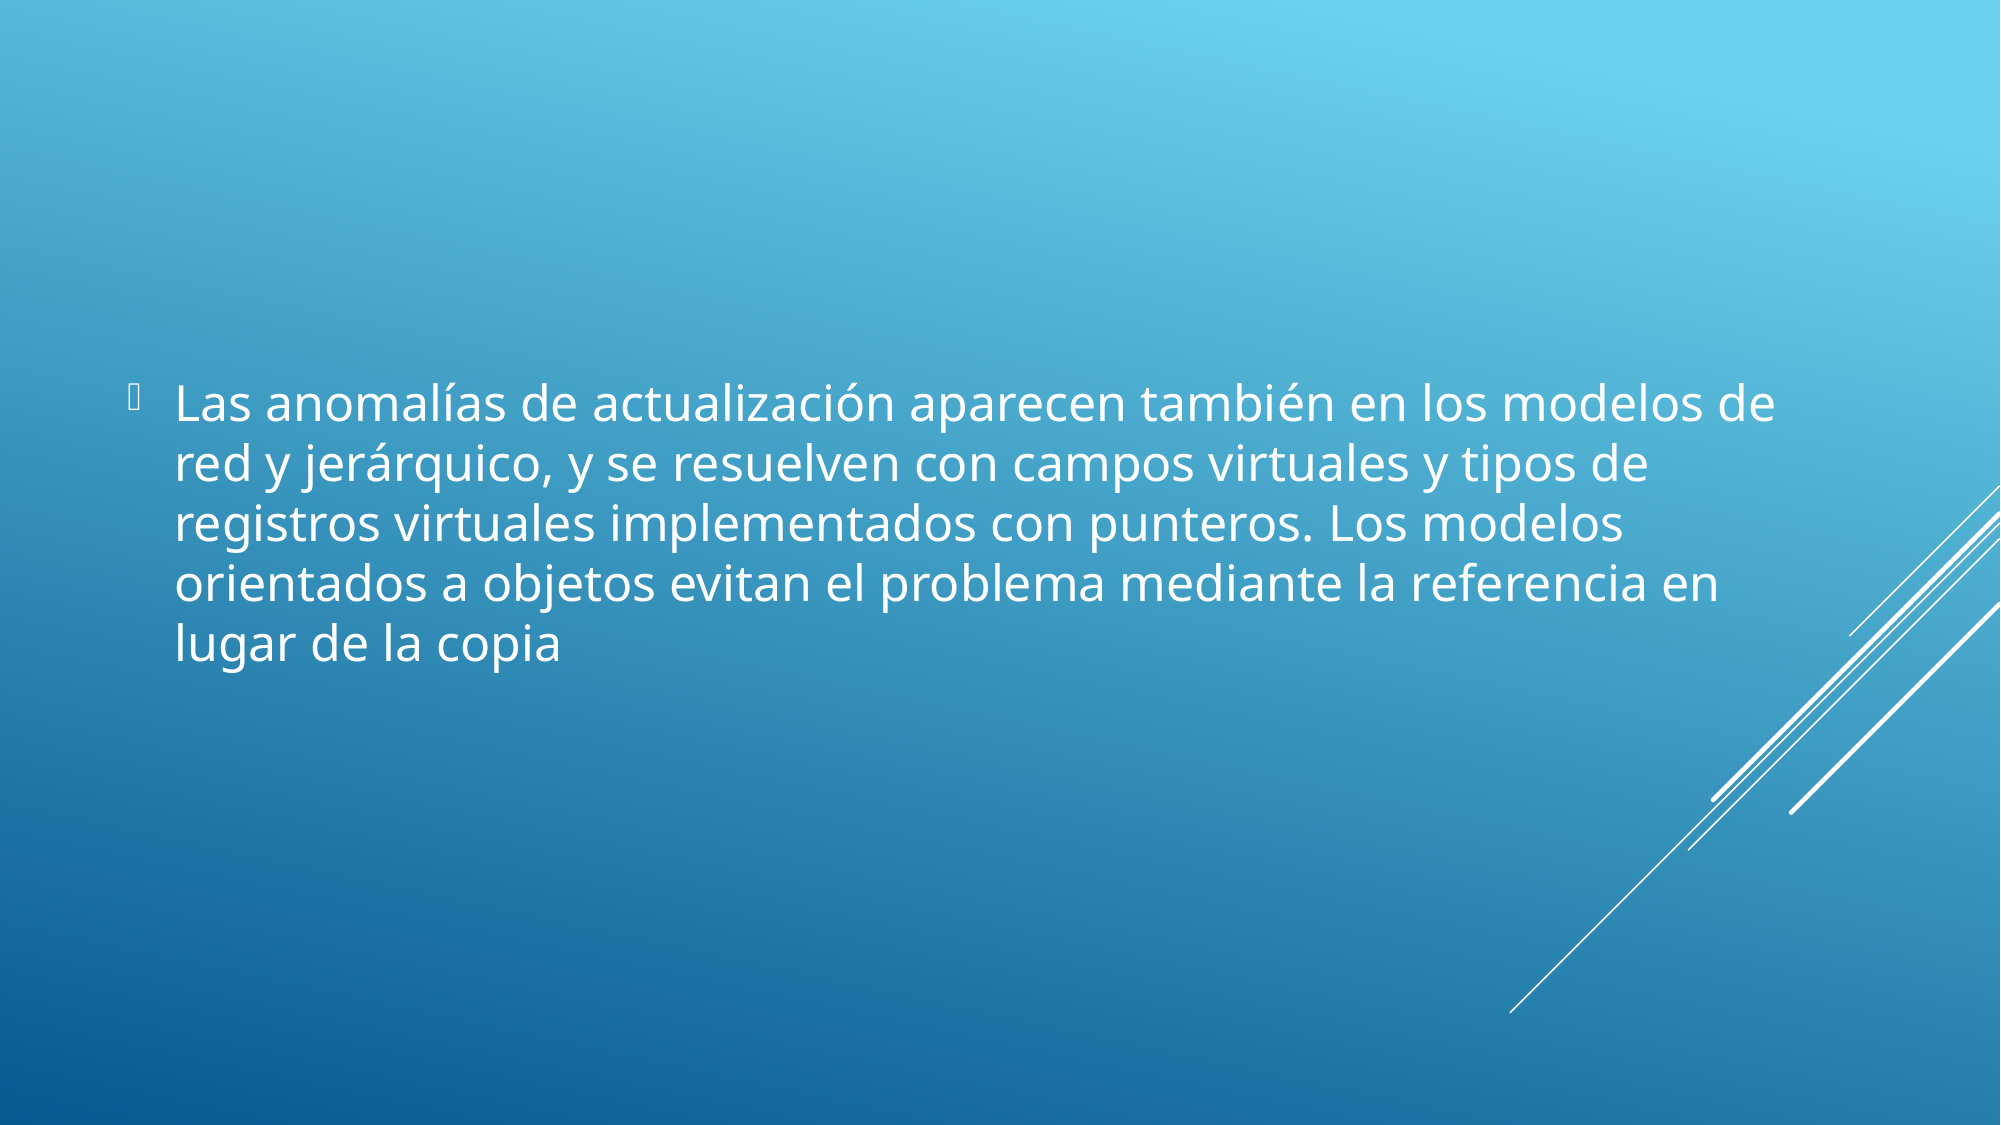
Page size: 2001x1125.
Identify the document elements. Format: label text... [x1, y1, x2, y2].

list Las anomalías de actualización aparecen también en los modelos de red y jerárquico, y se resuelven con campos virtuales y tipos de registros virtuales implementados con punteros. Los modelos orientados a objetos evitan el problema mediante la referencia en lugar de la copia [112, 112, 1869, 930]
